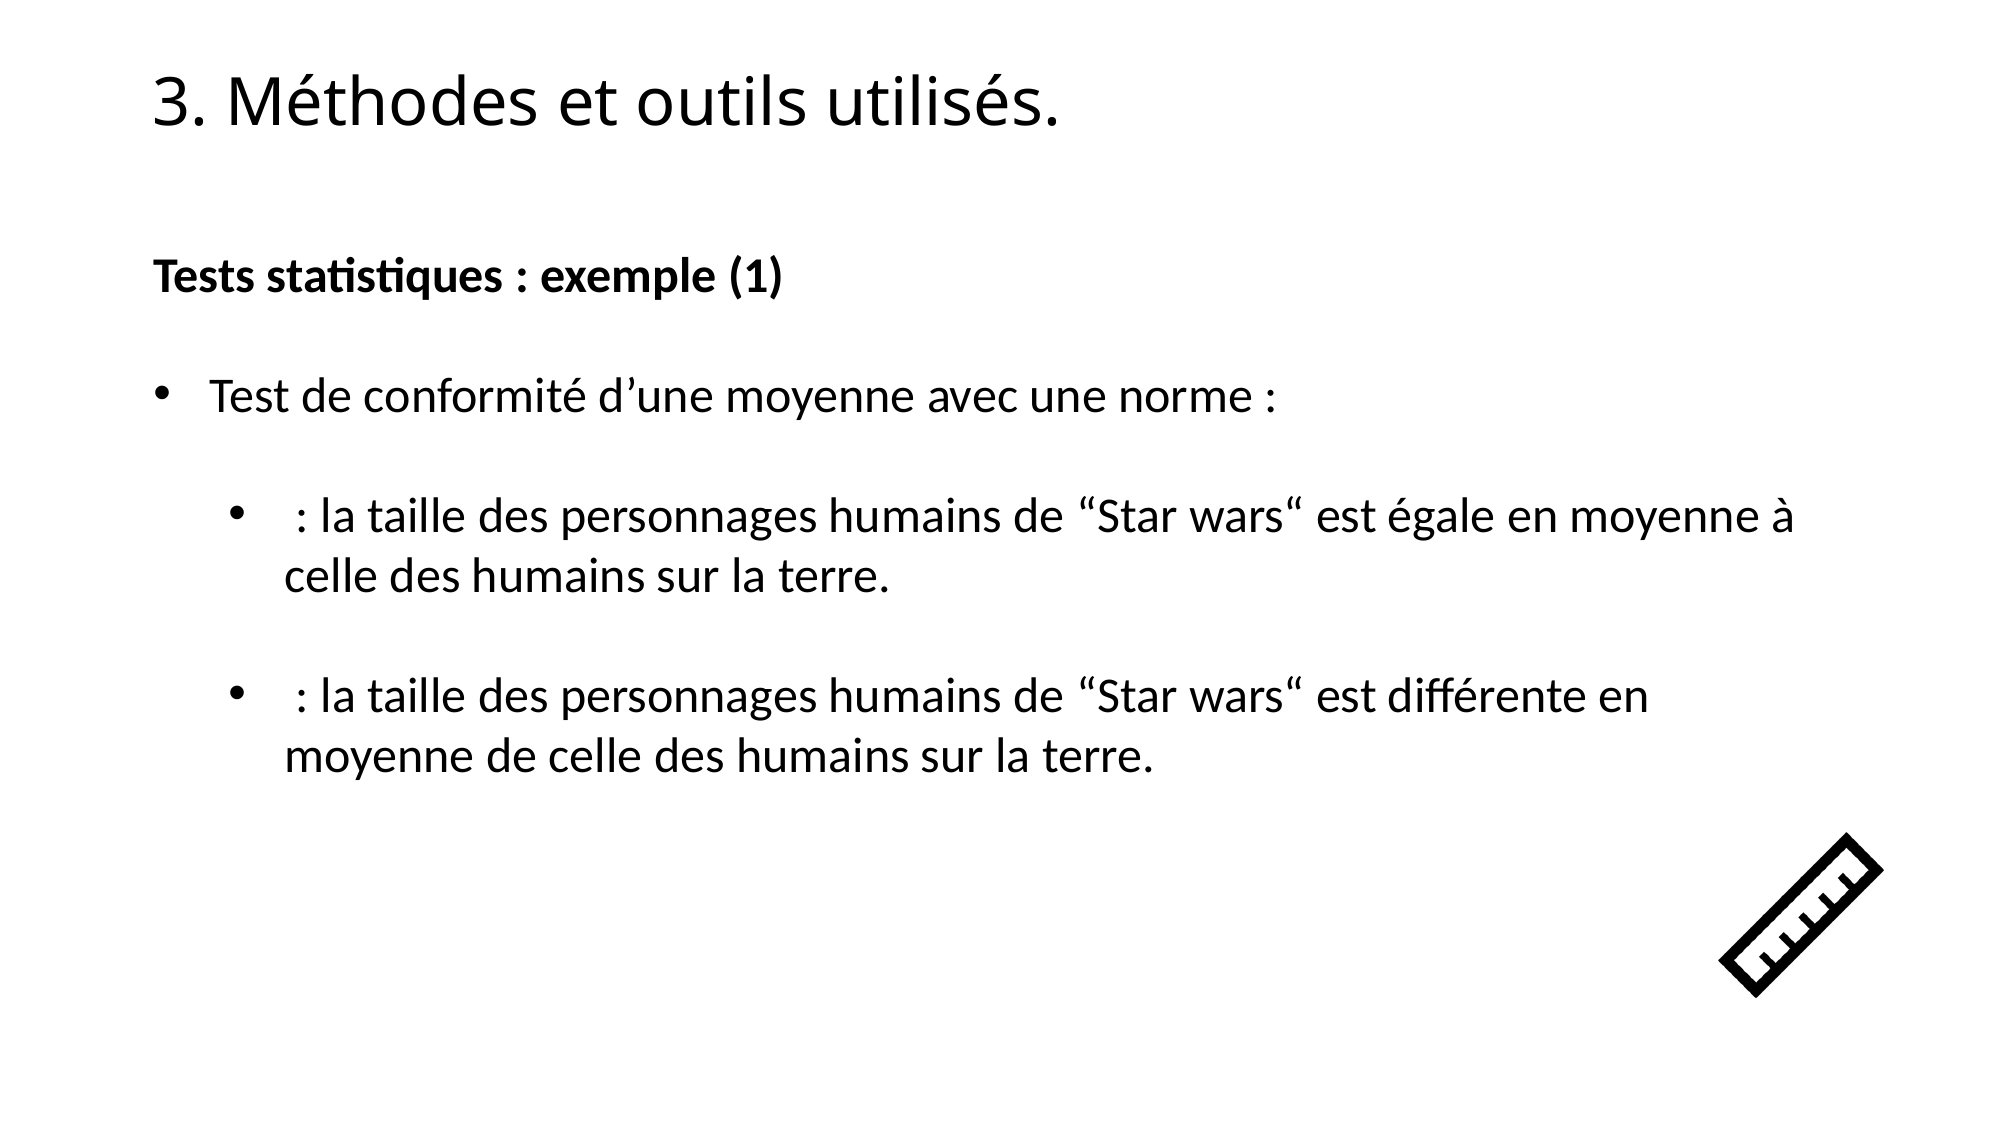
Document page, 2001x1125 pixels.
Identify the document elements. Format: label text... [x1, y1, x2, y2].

text_box 3. Méthodes et outils utilisés. [137, 59, 1863, 155]
picture [1712, 826, 1890, 1004]
